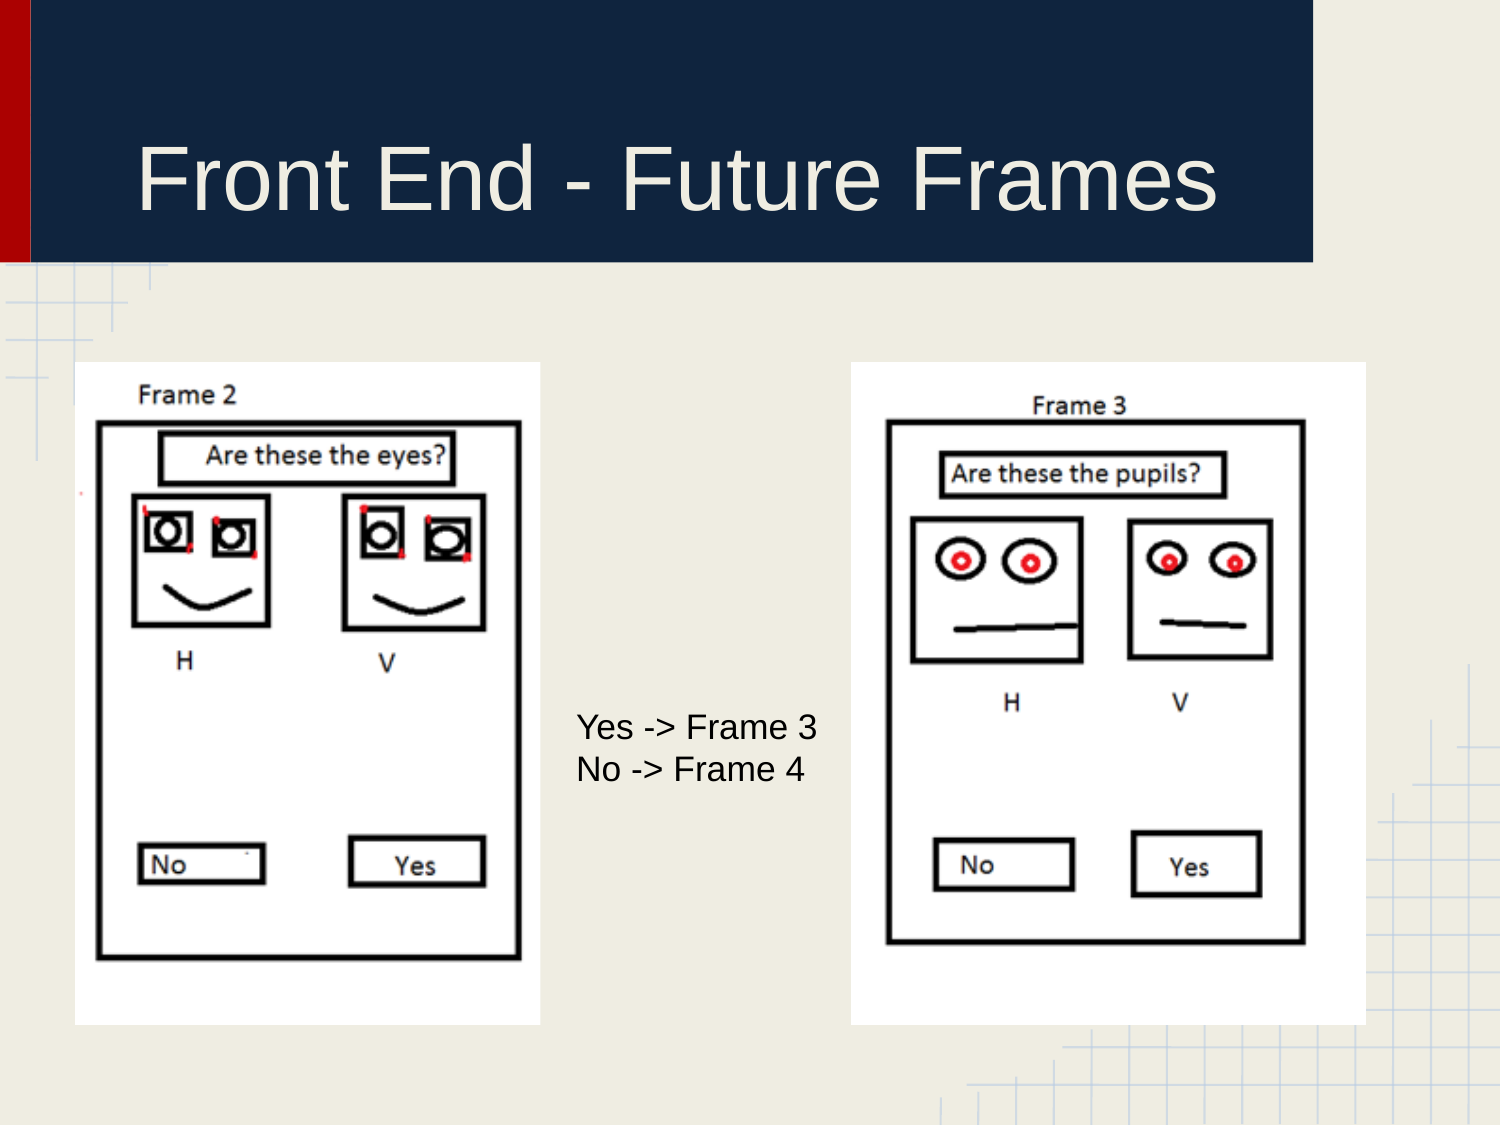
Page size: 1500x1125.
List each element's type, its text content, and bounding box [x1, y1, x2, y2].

title Front End - Future Frames [75, 22, 1276, 244]
text_box [851, 362, 1366, 1025]
text_box Yes -> Frame 3 No -> Frame 4 [561, 688, 851, 1025]
text_box [75, 362, 541, 1025]
